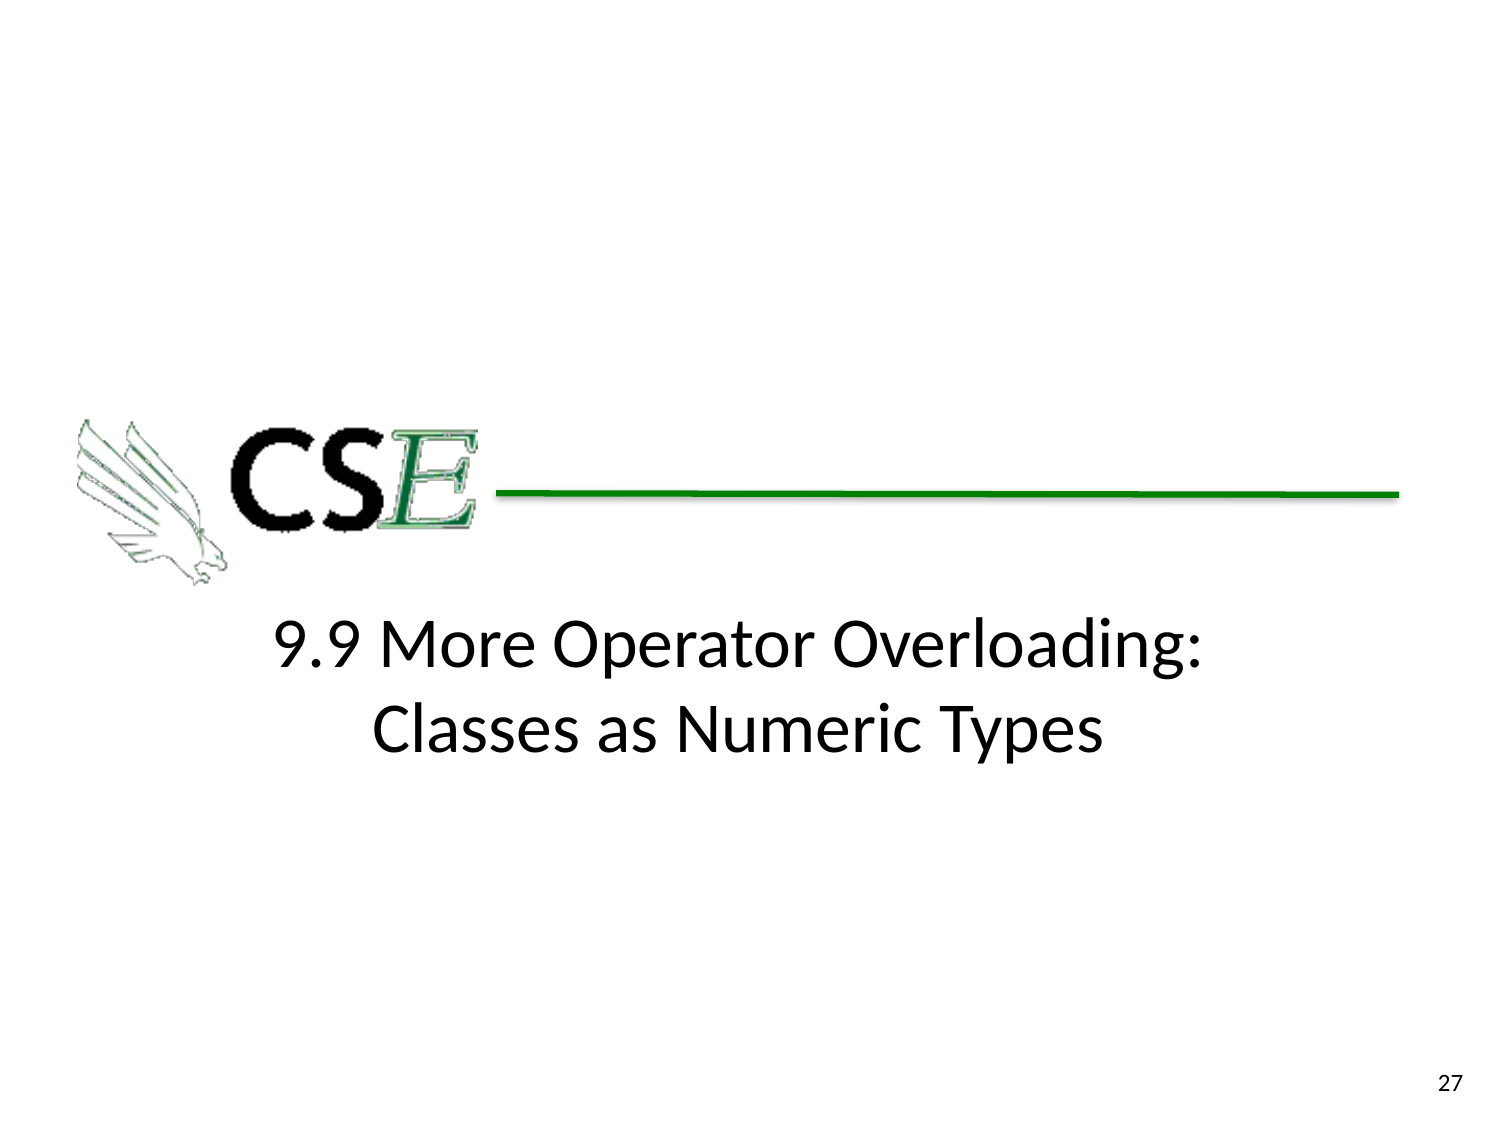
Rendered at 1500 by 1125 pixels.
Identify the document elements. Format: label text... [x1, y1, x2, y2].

slide_number 27 [1418, 1051, 1479, 1112]
title 9.9 More Operator Overloading: Classes as Numeric Types [77, 587, 1400, 776]
picture [76, 418, 478, 588]
